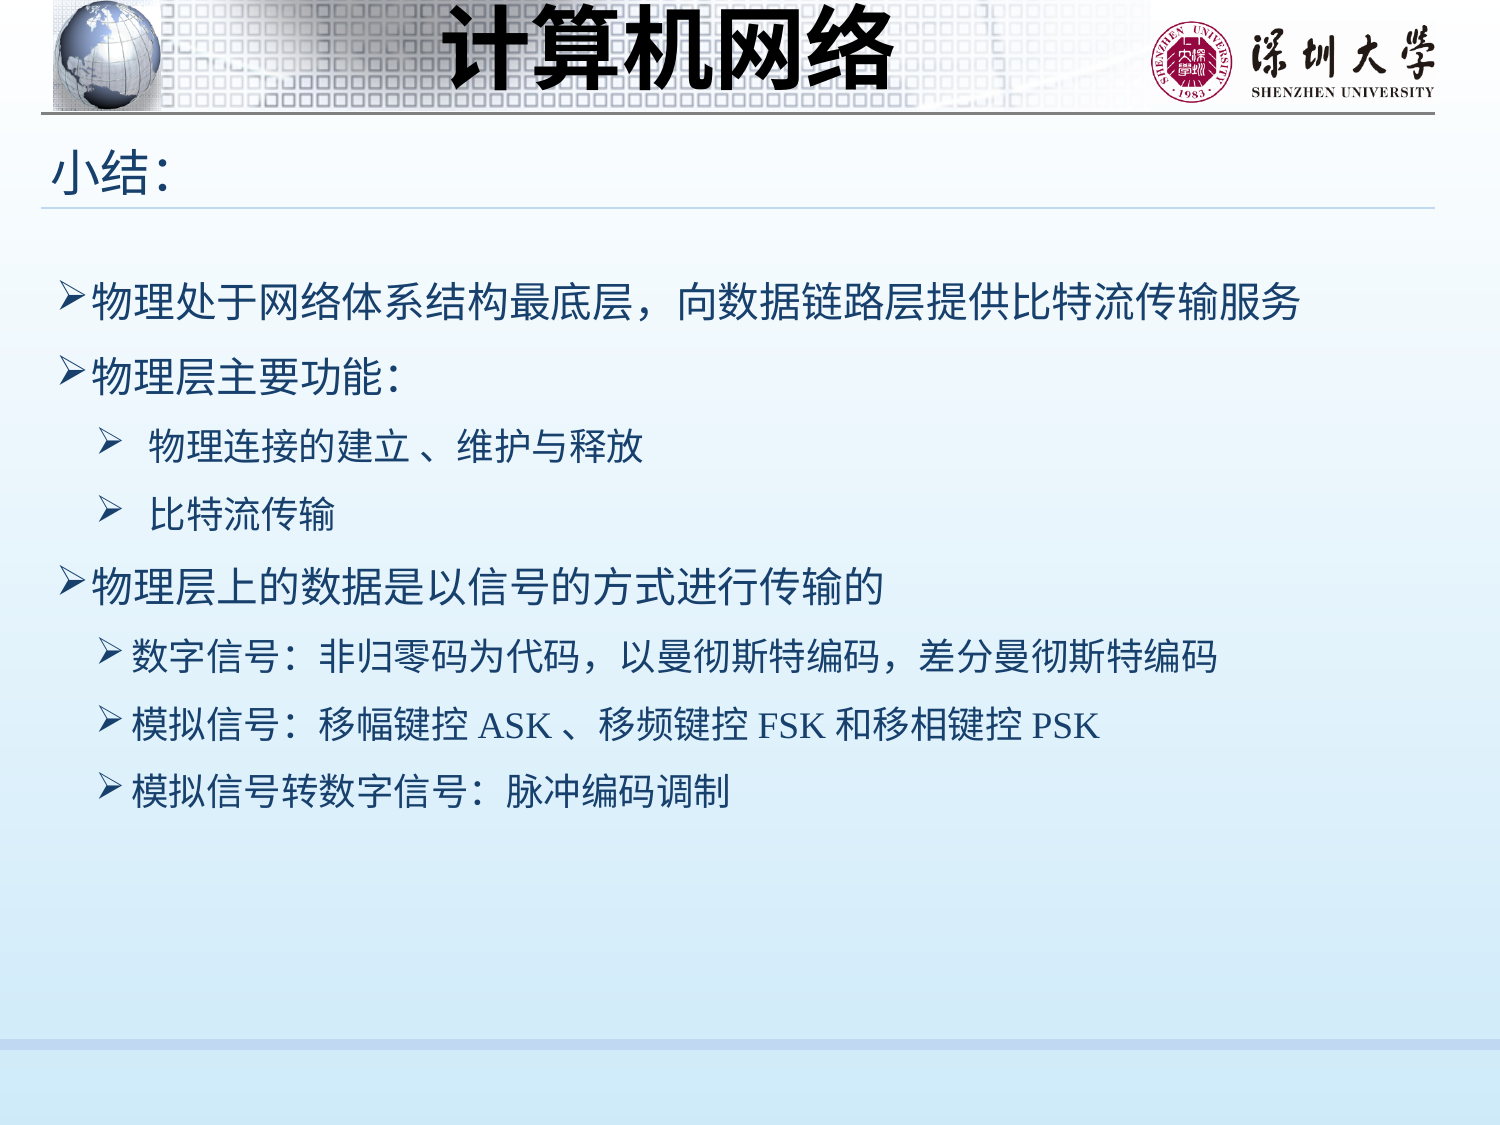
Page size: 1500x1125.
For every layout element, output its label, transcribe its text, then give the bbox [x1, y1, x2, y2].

text_box 物理处于网络体系结构最底层，向数据链路层提供比特流传输服务 物理层主要功能： 物理连接的建立 、维护与释放 比特流传输 物理层上的数据是以信号的方式进行传输的 数字信号：非归零码为代码，以曼彻斯特编码，差分曼彻斯特编码 模拟信号：移幅键控ASK、移频键控FSK和移相键控PSK 模拟信号转数字信号：脉冲编码调制 [41, 243, 1447, 821]
picture [53, 0, 1436, 103]
text_box 小结： [35, 103, 1465, 577]
